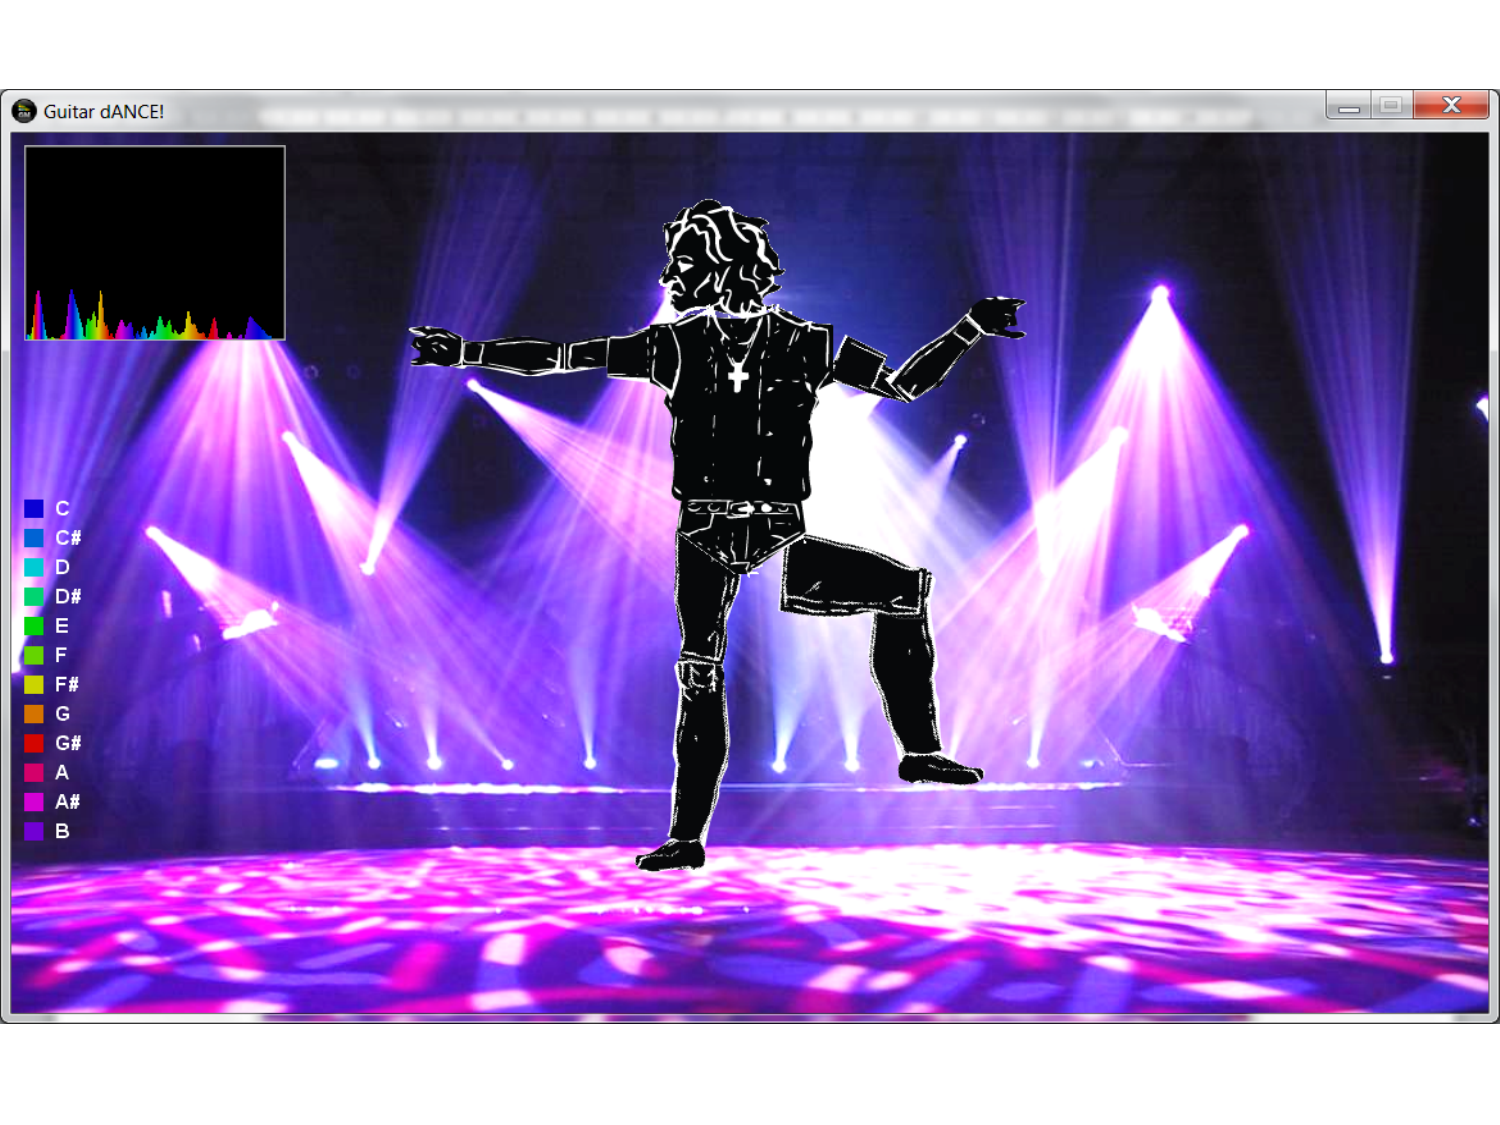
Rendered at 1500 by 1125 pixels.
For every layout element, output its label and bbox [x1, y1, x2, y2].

picture [0, 89, 1500, 1024]
